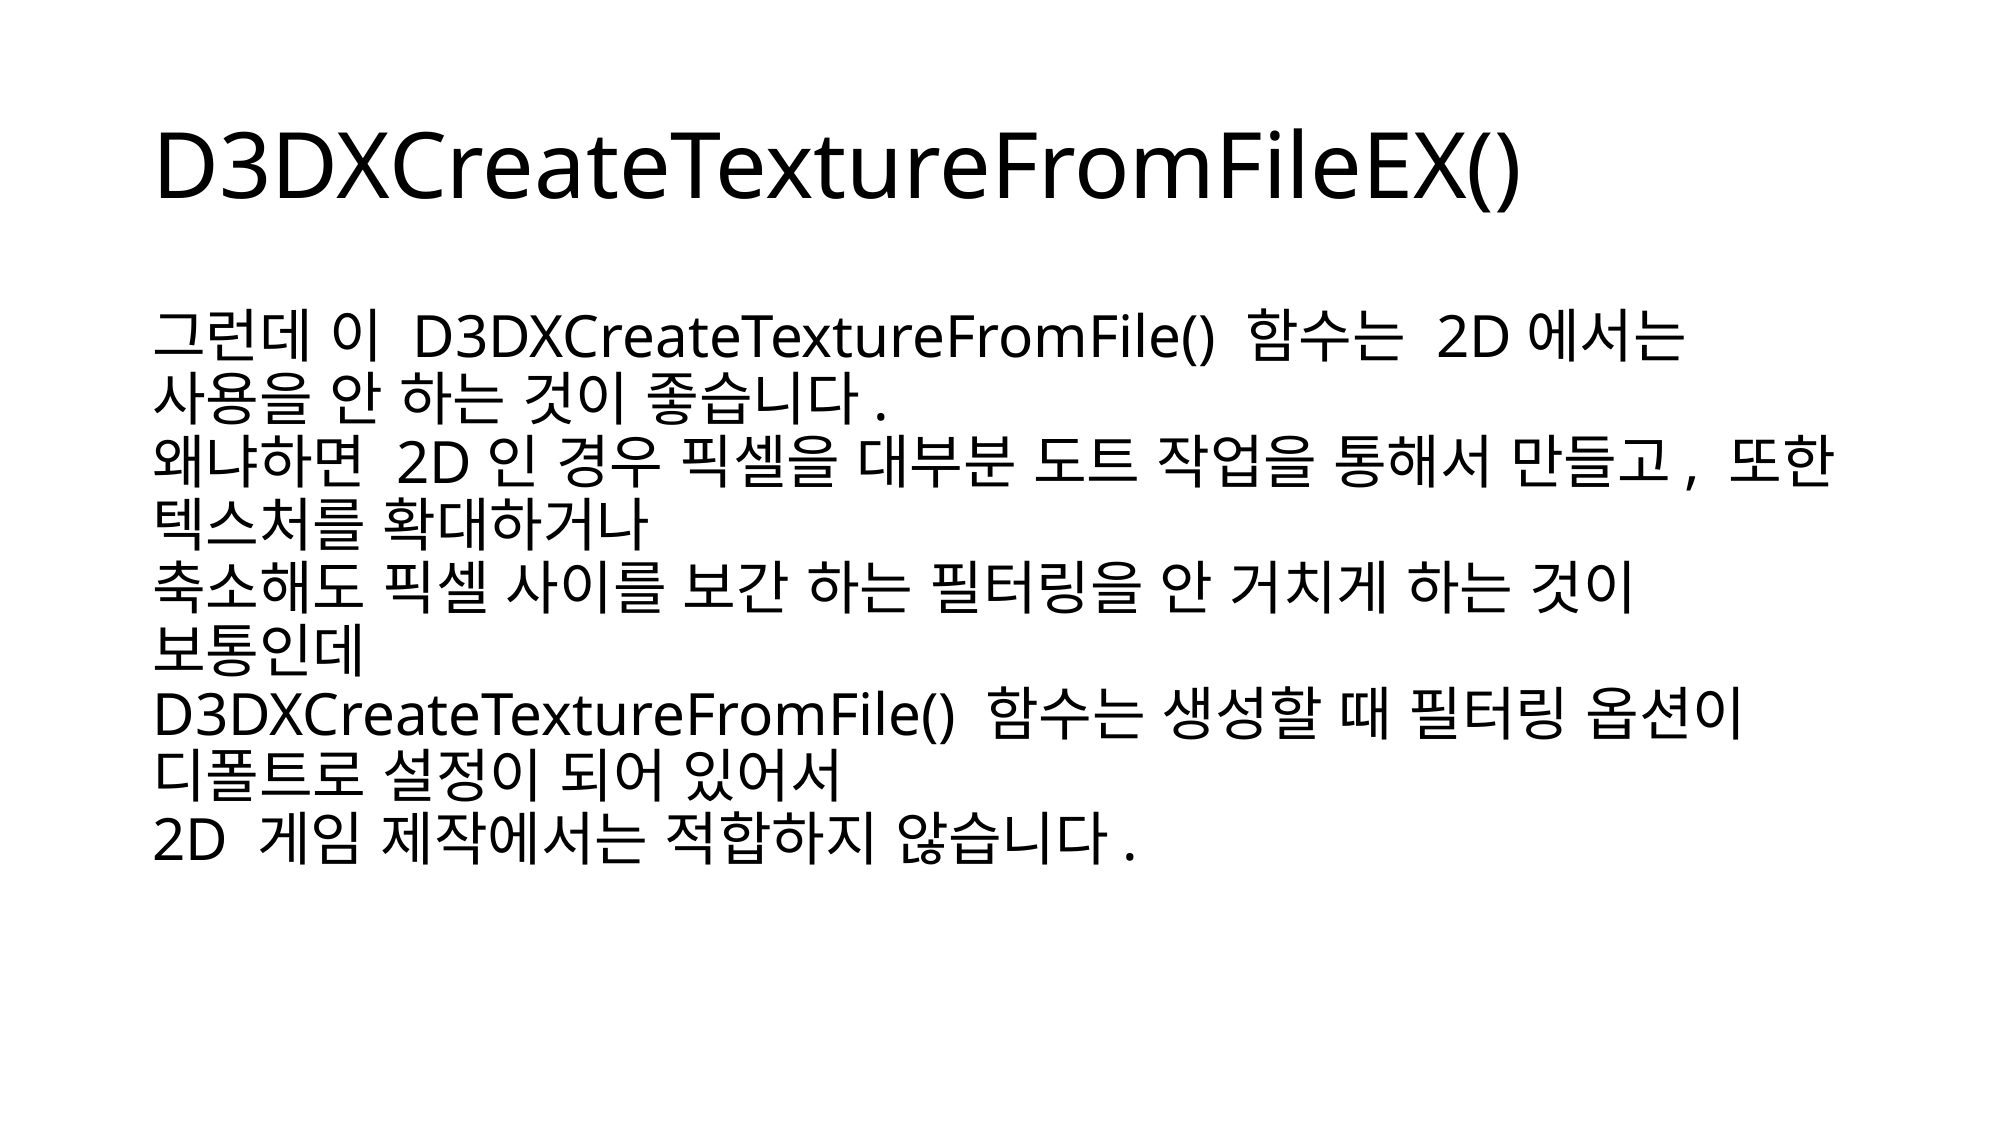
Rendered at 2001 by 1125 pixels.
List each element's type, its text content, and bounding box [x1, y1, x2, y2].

title D3DXCreateTextureFromFileEX() [137, 59, 1863, 278]
list 그런데 이 D3DXCreateTextureFromFile() 함수는 2D에서는 사용을 안 하는 것이 좋습니다. 왜냐하면 2D인 경우 픽셀을 대부분 도트 작업을 통해서 만들고, 또한 텍스처를 확대하거나 축소해도 픽셀 사이를 보간 하는 필터링을 안 거치게 하는 것이 보통인데 D3DXCreateTextureFromFile() 함수는 생성할 때 필터링 옵션이 디폴트로 설정이 되어 있어서 2D 게임 제작에서는 적합하지 않습니다. [137, 299, 1863, 1014]
